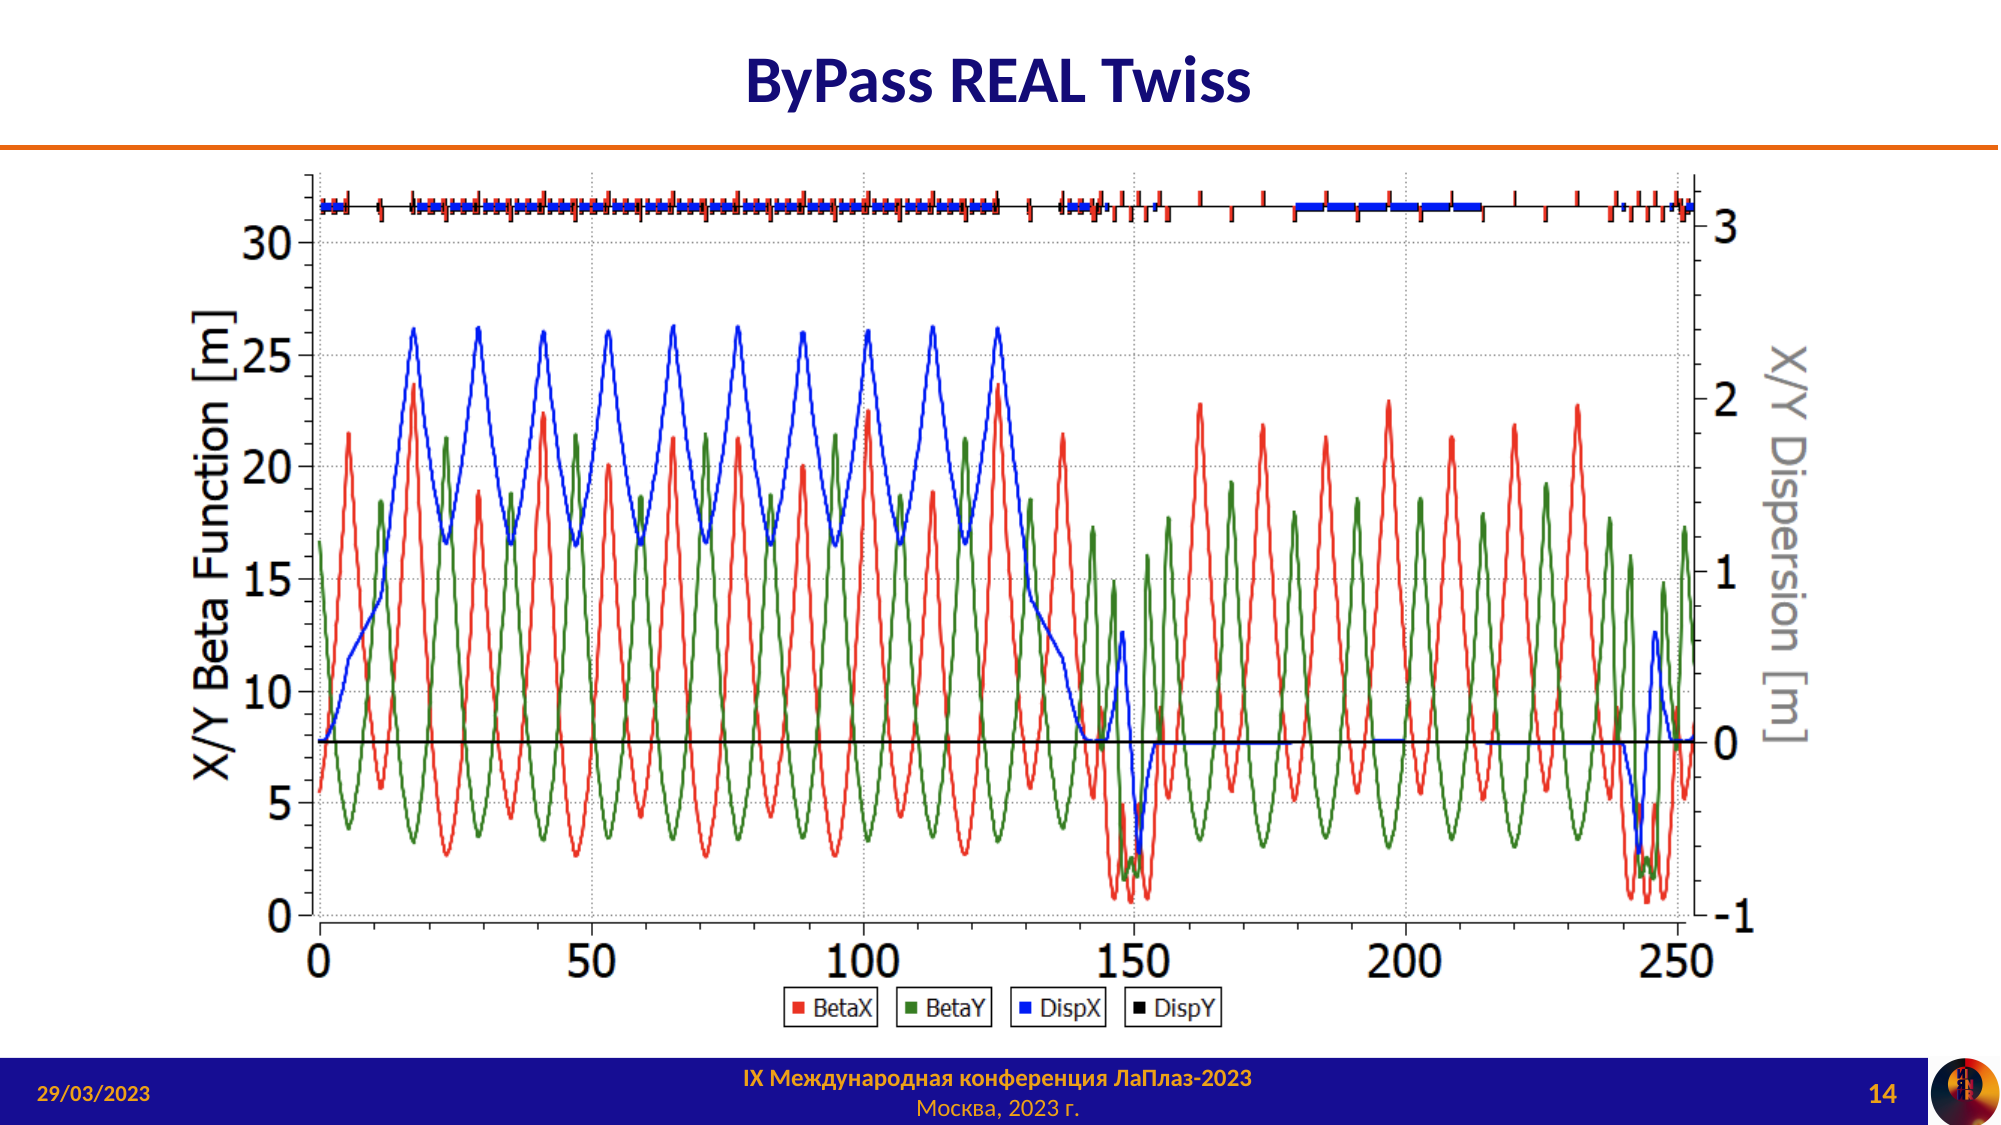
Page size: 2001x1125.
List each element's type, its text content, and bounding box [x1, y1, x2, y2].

picture [1927, 1056, 2000, 1125]
text_box ByPass REAL Twiss [0, 11, 1998, 124]
text_box 29/03/2023 [0, 1070, 193, 1113]
text_box IX Международная конференция ЛаПлаз-2023 Москва, 2023 г. [0, 1054, 1999, 1125]
picture [180, 170, 1820, 1038]
